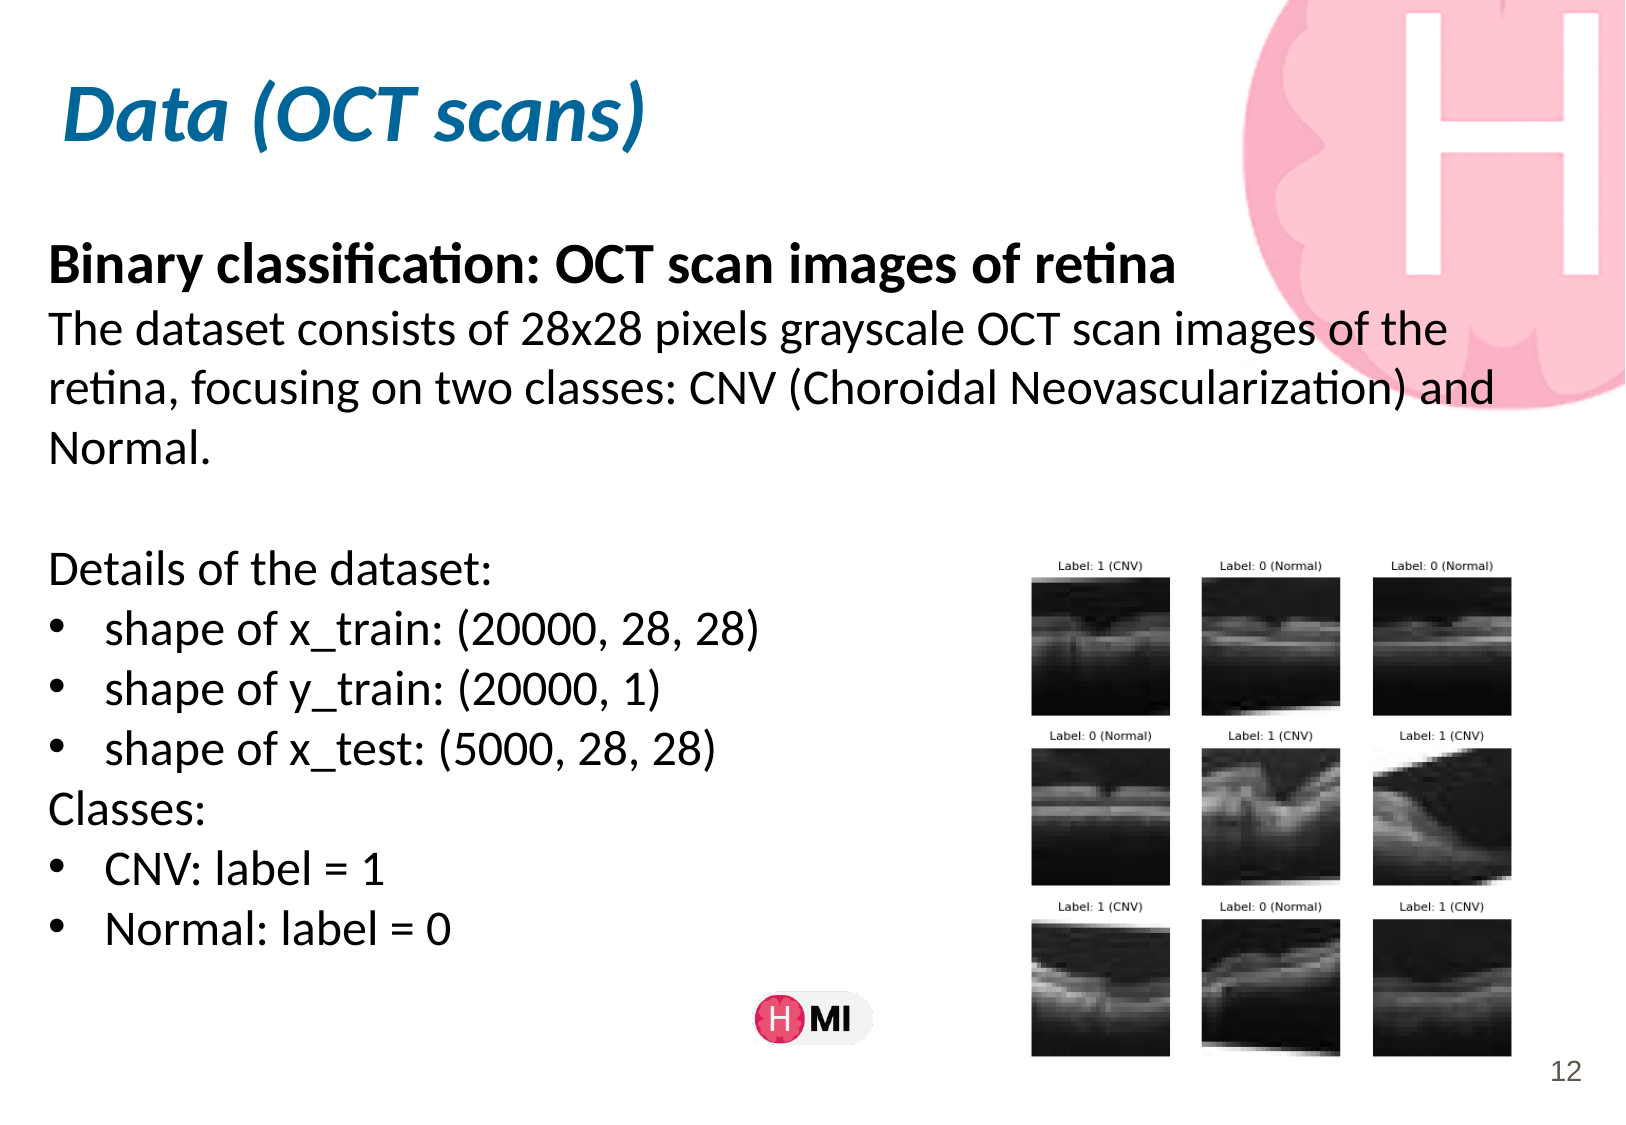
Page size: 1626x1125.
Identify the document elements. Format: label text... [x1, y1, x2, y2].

picture [1237, 0, 1625, 421]
title Data (OCT scans) [62, 57, 1563, 224]
picture [1021, 550, 1521, 1068]
slide_number 12 [1543, 1046, 1617, 1125]
picture [750, 989, 875, 1047]
list Binary classification: OCT scan images of retina The dataset consists of 28x28 pixels grayscale OCT scan images of the retina, focusing on two classes: CNV (Choroidal Neovascularization) and Normal. Details of the dataset: shape of x_train: (20000, 28, 28) shape of y_train: (20000, 1) shape of x_test: (5000, 28, 28) Classes: CNV: label = 1 Normal: label = 0 [48, 224, 1577, 956]
